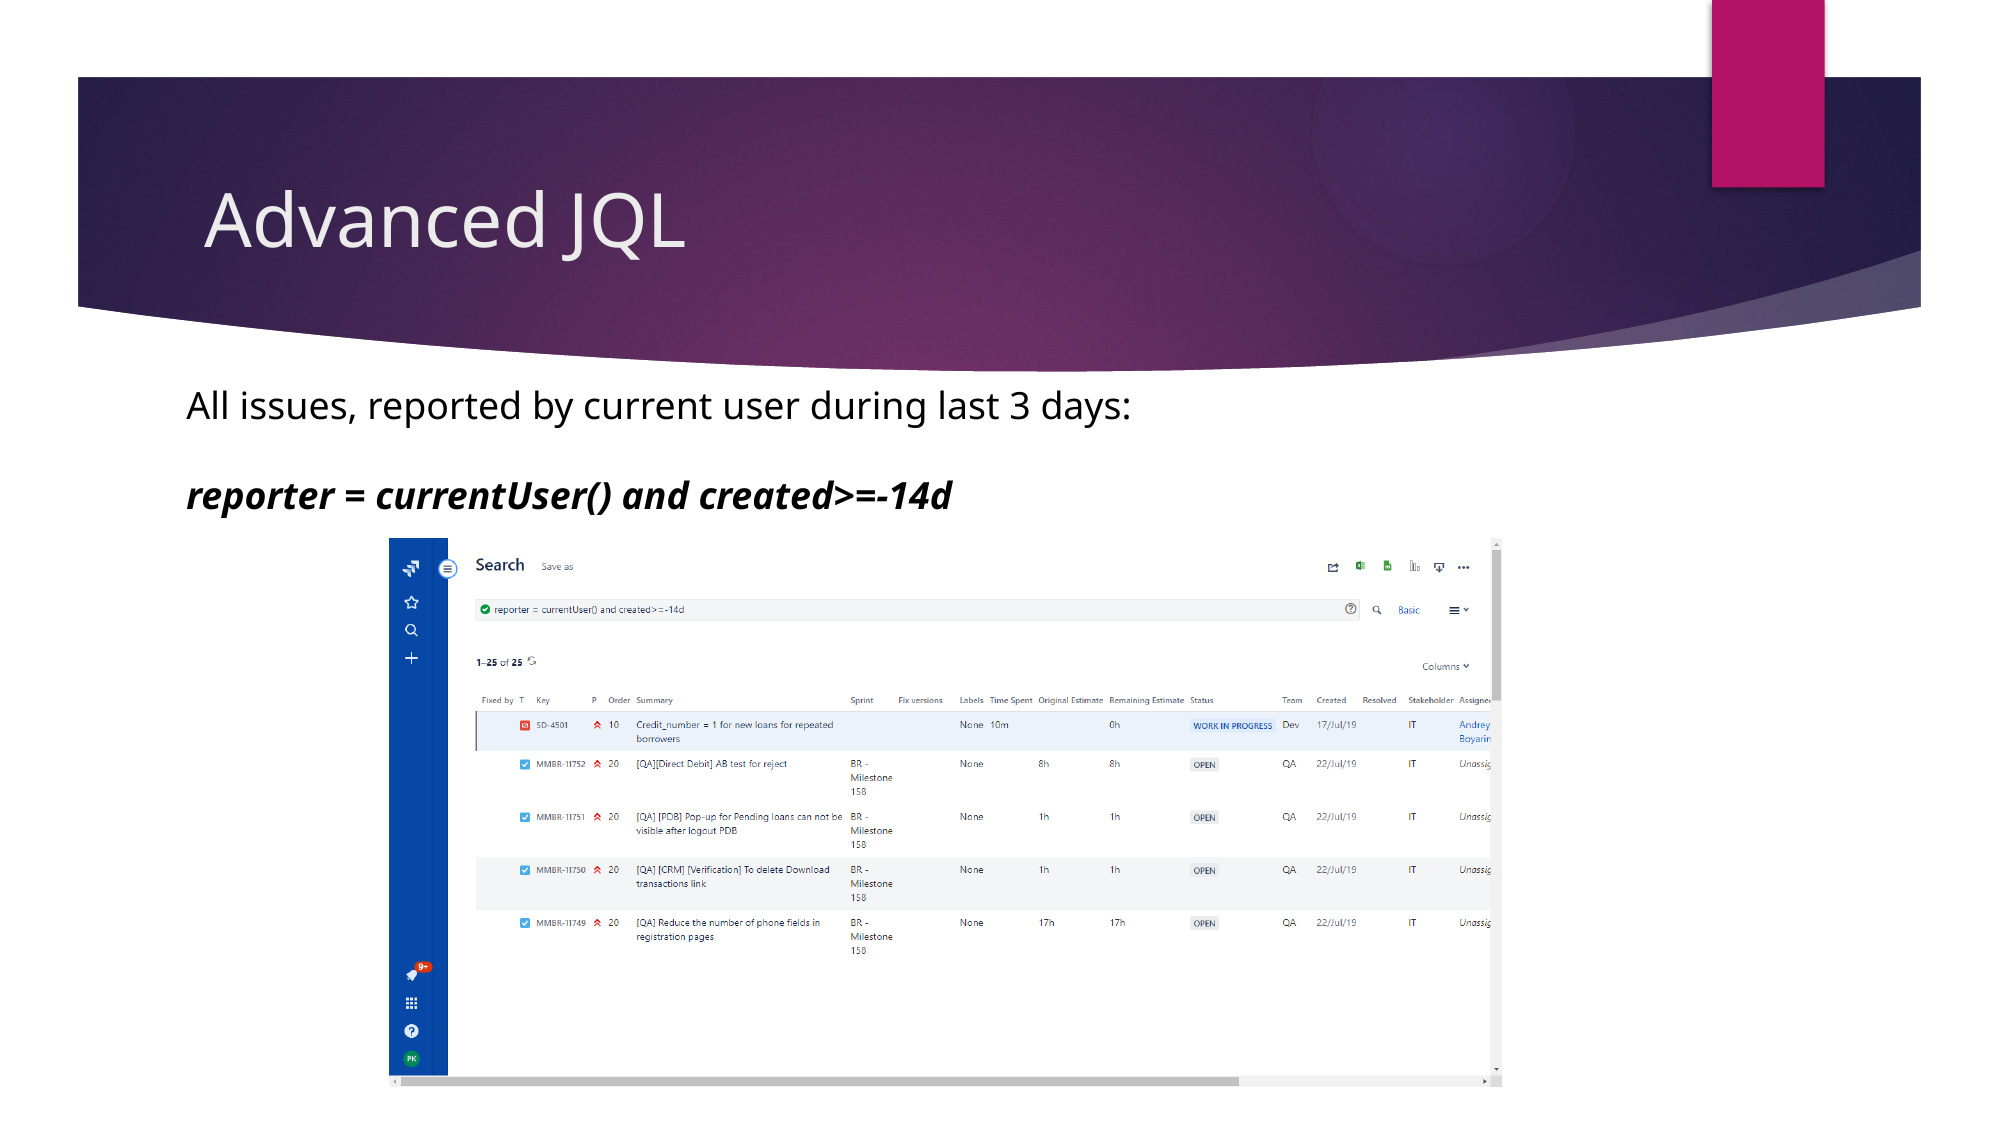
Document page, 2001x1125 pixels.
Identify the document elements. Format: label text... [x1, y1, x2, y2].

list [389, 538, 1502, 1088]
text_box All issues, reported by current user during last 3 days: reporter = currentUser() and created>=-14d [171, 375, 1867, 525]
title Advanced JQL [189, 159, 1627, 276]
